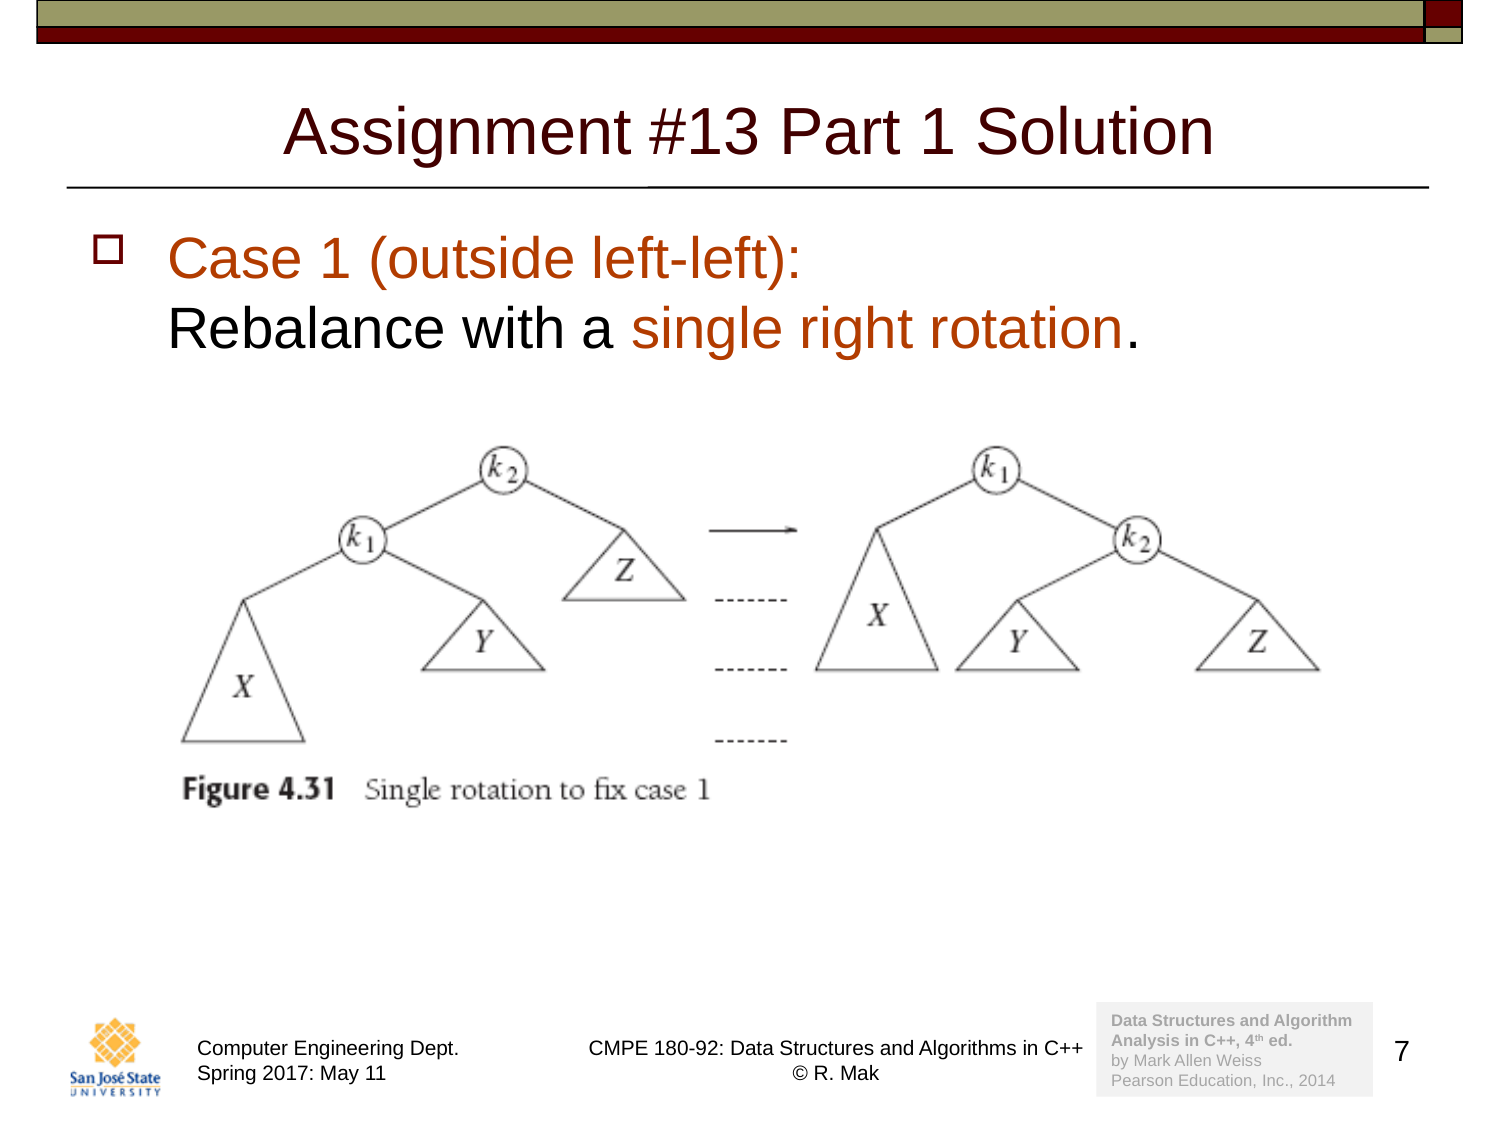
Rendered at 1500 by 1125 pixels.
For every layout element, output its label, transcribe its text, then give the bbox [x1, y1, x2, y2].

slide_number 7 [1112, 1025, 1425, 1100]
picture [119, 412, 1381, 854]
text_box Data Structures and Algorithm Analysis in C++, 4th ed. by Mark Allen Weiss Pearson Education, Inc., 2014 [1096, 1002, 1373, 1097]
picture [60, 1012, 166, 1112]
title Assignment #13 Part 1 Solution [75, 67, 1425, 175]
list Case 1 (outside left-left): Rebalance with a single right rotation. [75, 212, 1425, 383]
